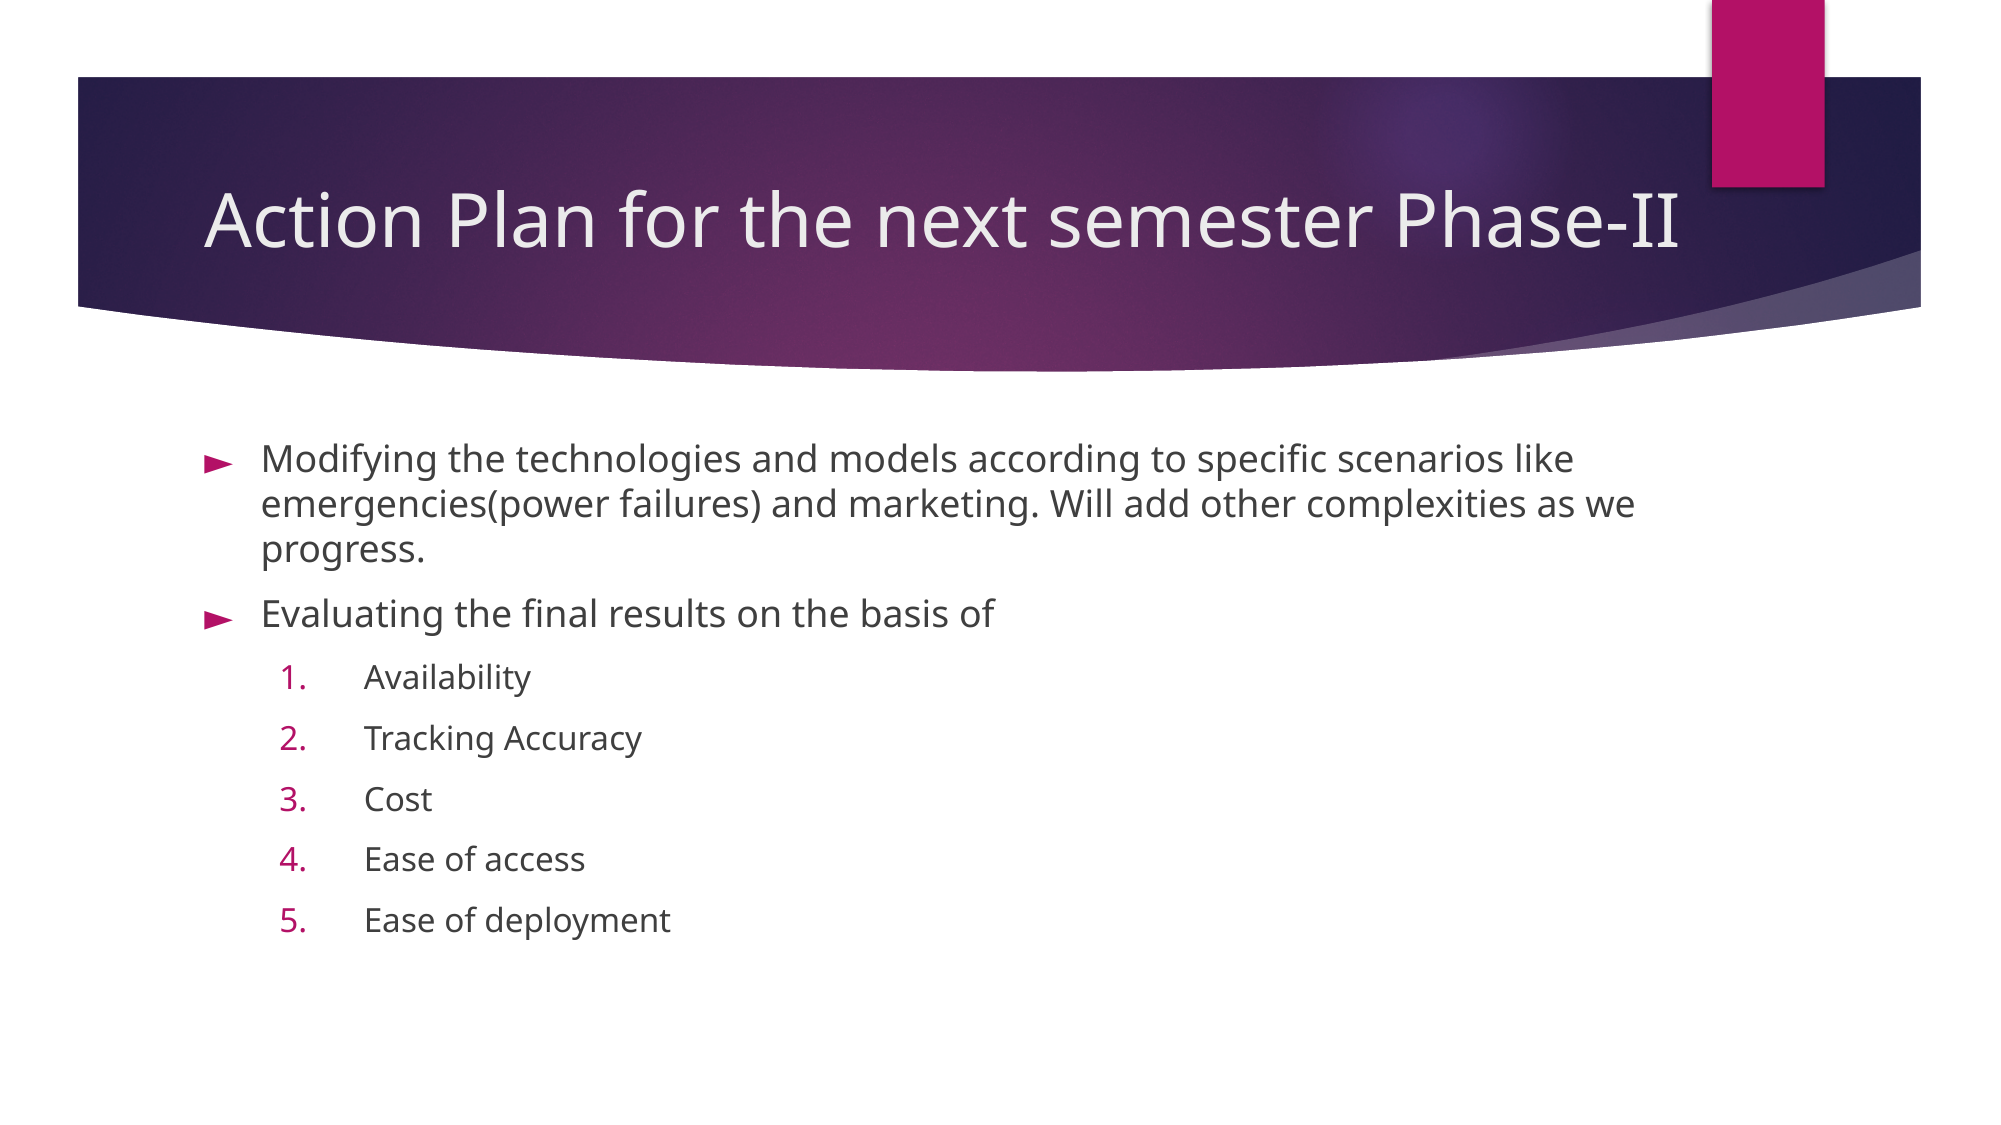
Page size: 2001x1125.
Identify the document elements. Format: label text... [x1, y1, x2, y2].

list Modifying the technologies and models according to specific scenarios like emergencies(power failures) and marketing. Will add other complexities as we progress. Evaluating the final results on the basis of Availability Tracking Accuracy Cost Ease of access Ease of deployment [189, 427, 1781, 988]
title Action Plan for the next semester Phase-II [189, 159, 1730, 276]
picture [79, 78, 1920, 371]
